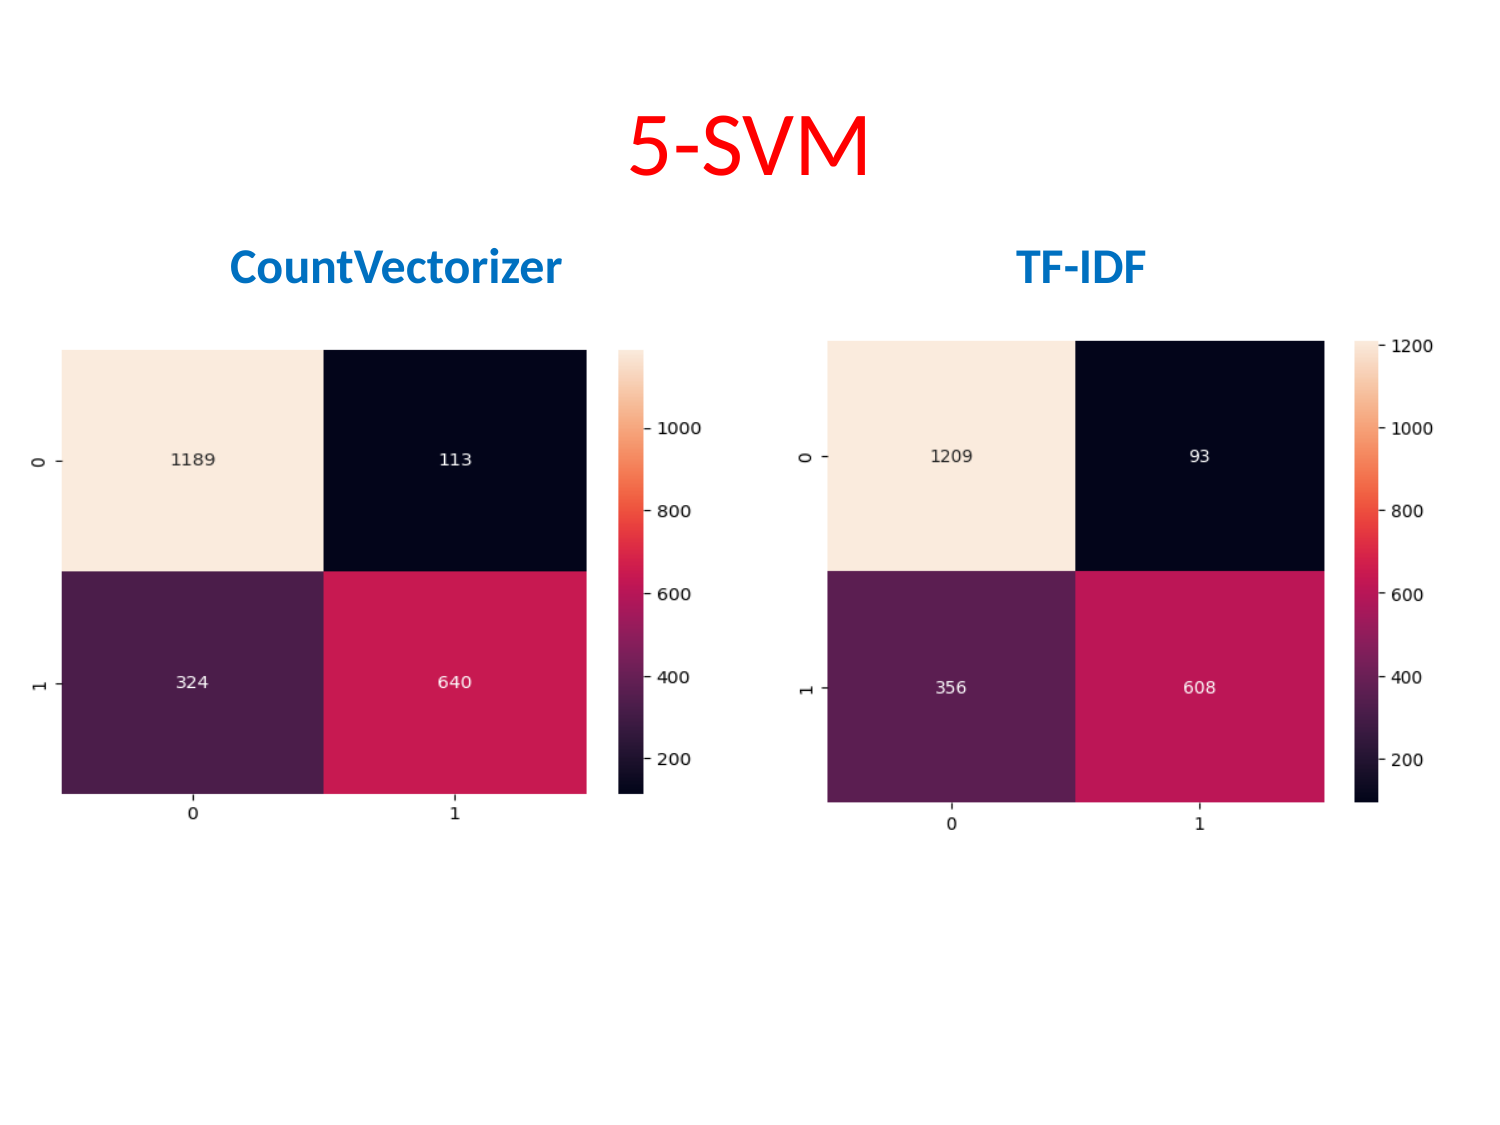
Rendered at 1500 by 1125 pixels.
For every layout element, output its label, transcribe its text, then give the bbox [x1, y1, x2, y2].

list CountVectorizer [64, 196, 728, 302]
title 5-SVM [75, 45, 1425, 233]
picture [17, 337, 715, 835]
list TF-IDF [750, 196, 1413, 302]
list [785, 325, 1446, 846]
